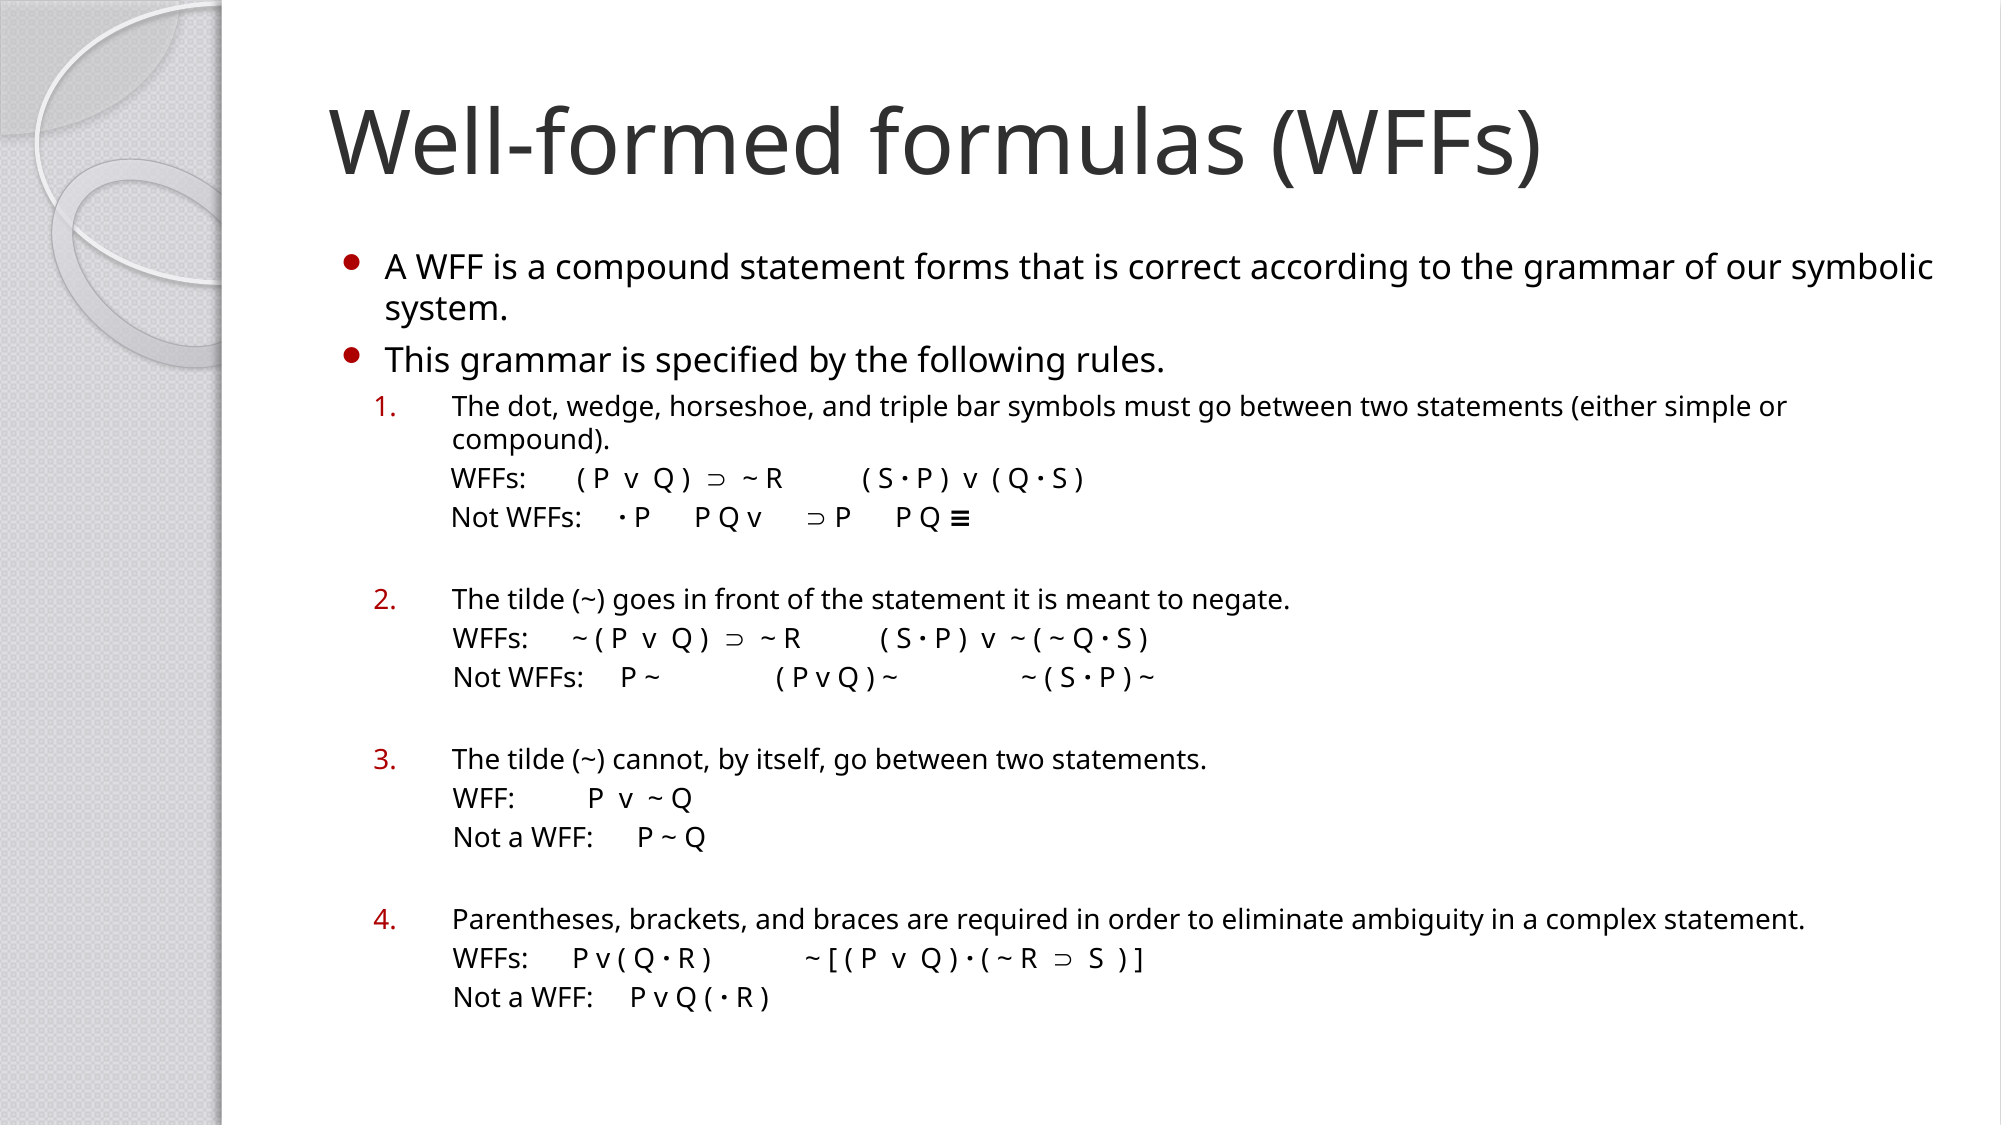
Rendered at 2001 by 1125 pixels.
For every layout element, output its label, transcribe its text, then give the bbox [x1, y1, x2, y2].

list A WFF is a compound statement forms that is correct according to the grammar of our symbolic system. This grammar is specified by the following rules. The dot, wedge, horseshoe, and triple bar symbols must go between two statements (either simple or compound). WFFs: ( P v Q )  ~ R ( S · P ) v ( Q · S ) Not WFFs: · P P Q v  P P Q ≡ The tilde (~) goes in front of the statement it is meant to negate. WFFs: ~ ( P v Q )  ~ R ( S · P ) v ~ ( ~ Q · S ) Not WFFs: P ~ ( P v Q ) ~ ~ ( S · P ) ~ The tilde (~) cannot, by itself, go between two statements. WFF: P v ~ Q Not a WFF: P ~ Q Parentheses, brackets, and braces are required in order to eliminate ambiguity in a complex statement. WFFs: P v ( Q · R ) ~ [ ( P v Q ) · ( ~ R  S ) ] Not a WFF: P v Q ( · R ) [313, 237, 1954, 1025]
title Well-formed formulas (WFFs) [313, 45, 1954, 233]
